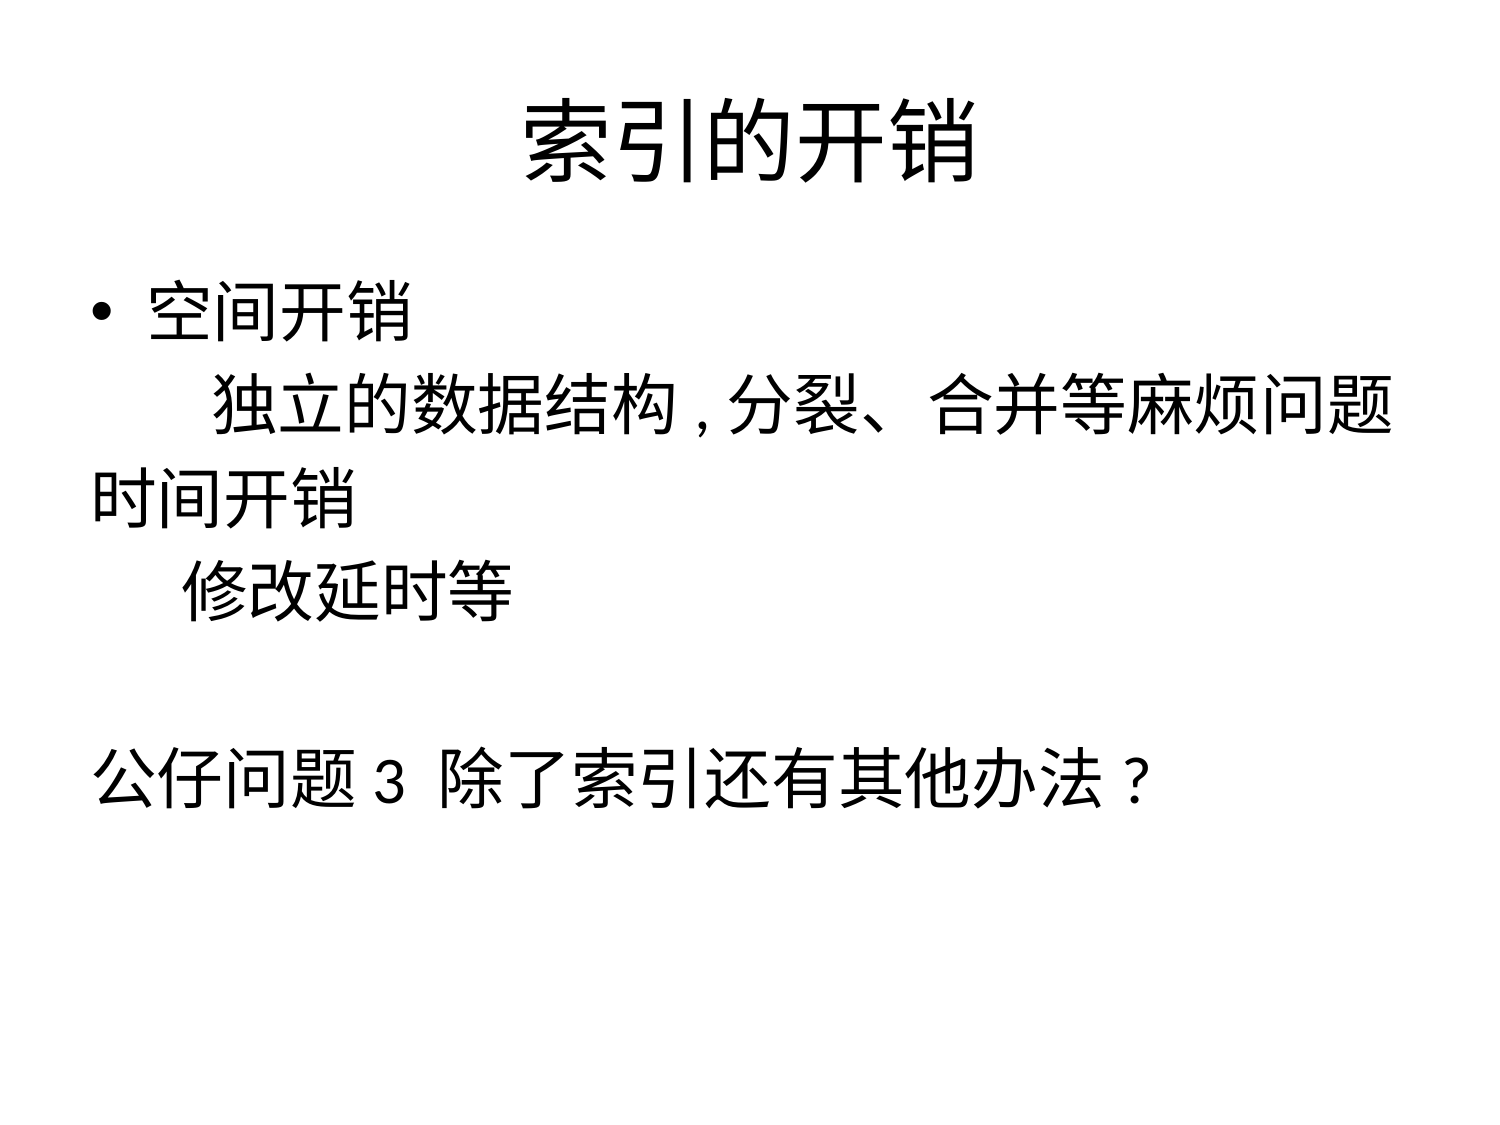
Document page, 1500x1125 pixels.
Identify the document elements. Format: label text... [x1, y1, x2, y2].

list 空间开销 独立的数据结构,分裂、合并等麻烦问题 时间开销 修改延时等 公仔问题3 除了索引还有其他办法? [75, 262, 1425, 1005]
title 索引的开销 [75, 45, 1425, 233]
